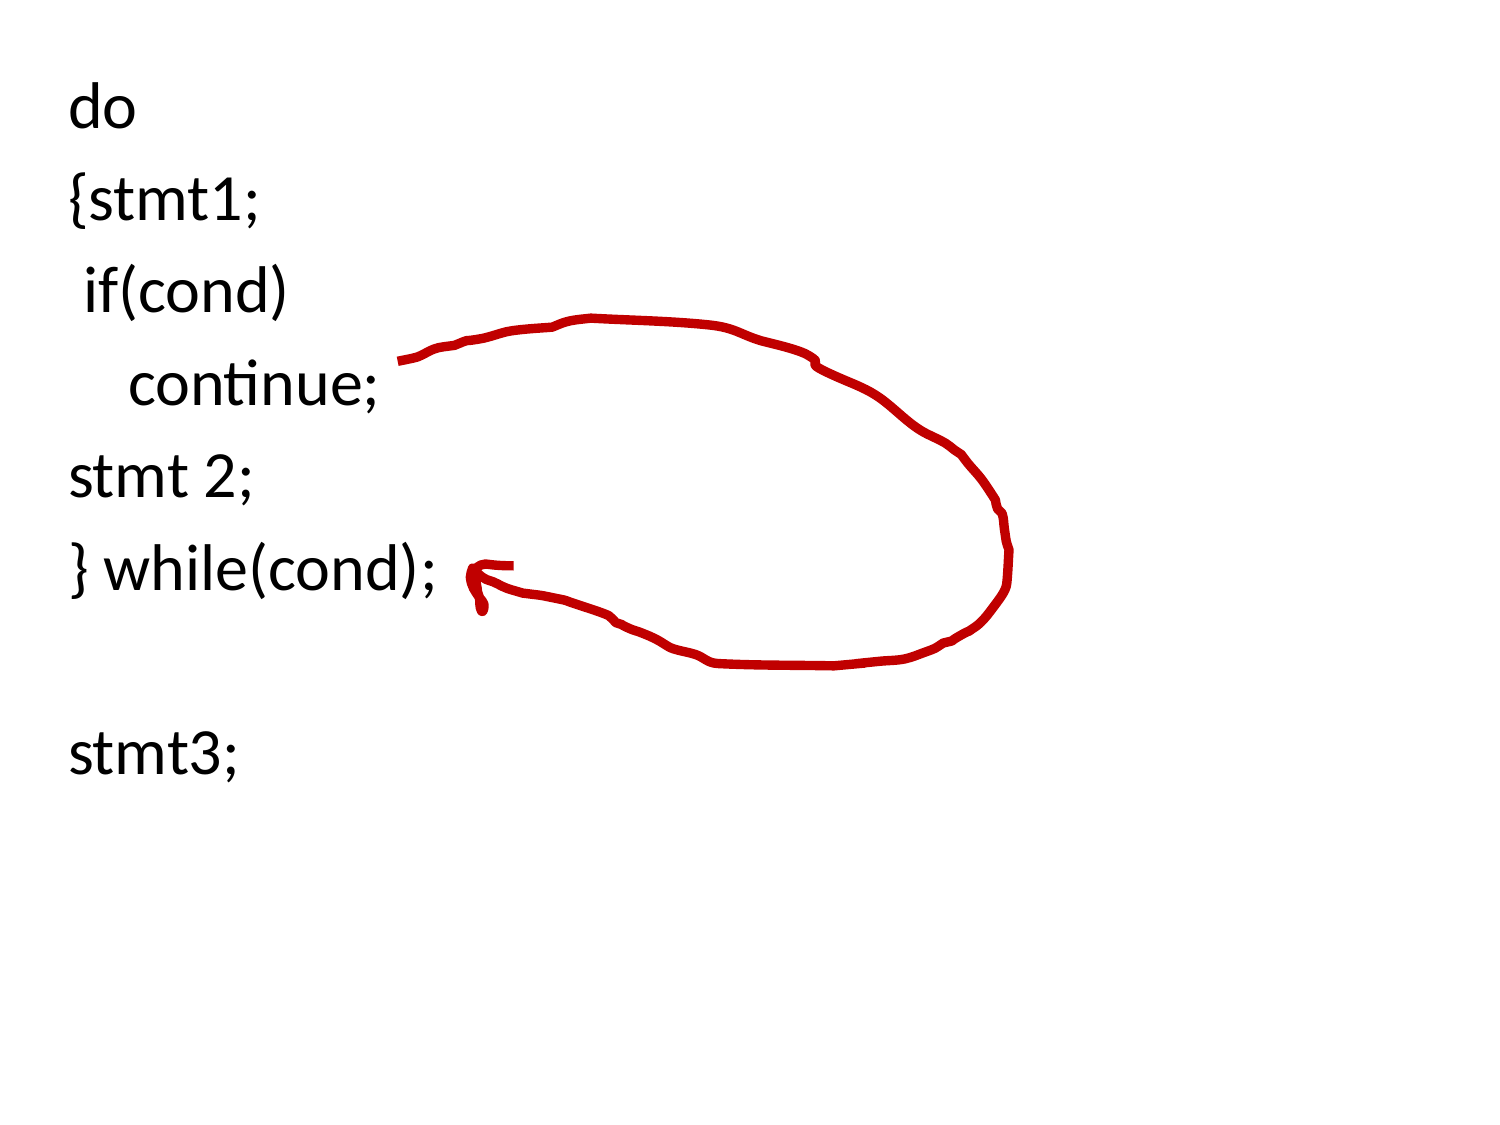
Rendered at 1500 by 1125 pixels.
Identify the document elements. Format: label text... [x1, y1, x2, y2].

text_box [397, 317, 1010, 667]
list do {stmt1; if(cond) continue; stmt 2; } while(cond); stmt3; [53, 54, 1404, 797]
